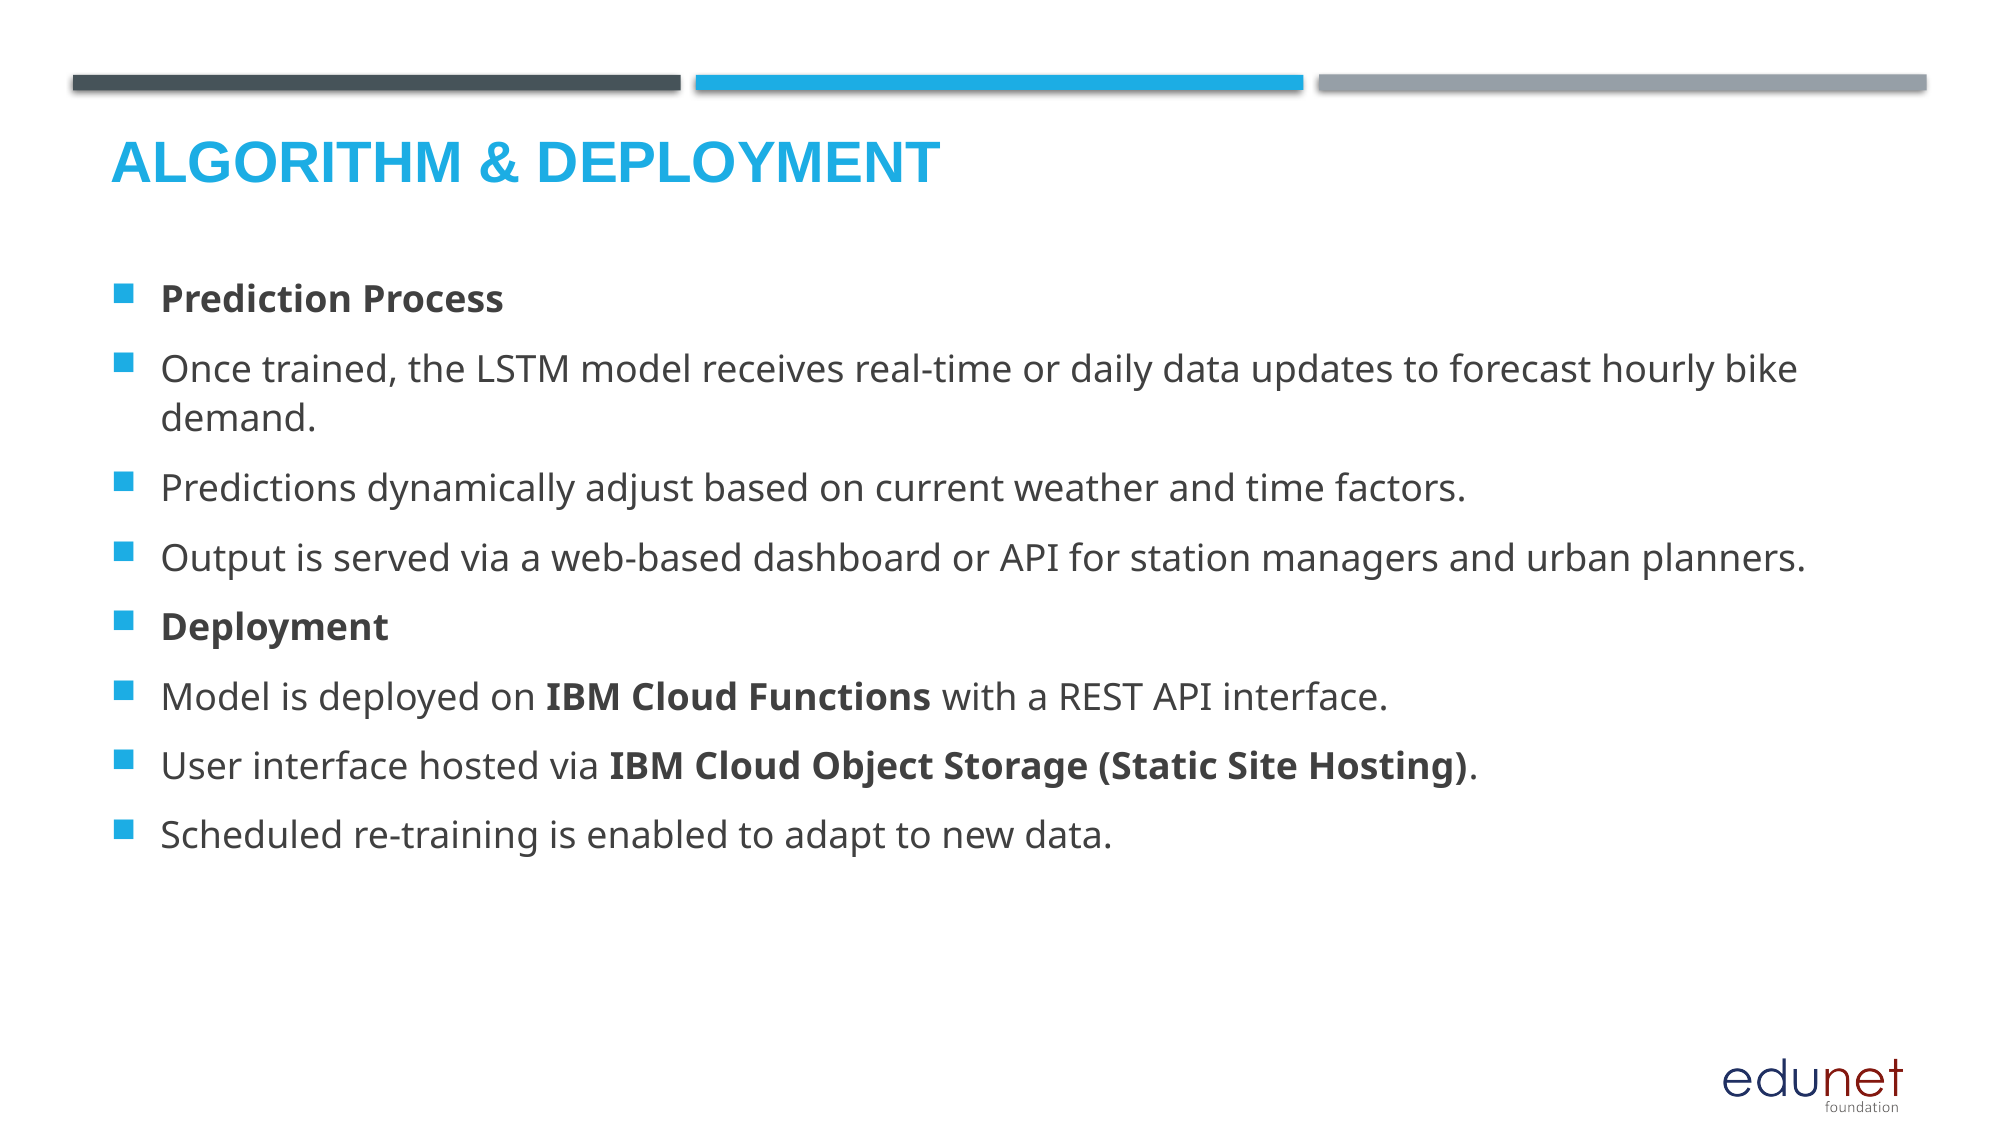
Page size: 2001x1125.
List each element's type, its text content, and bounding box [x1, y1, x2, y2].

title Algorithm & Deployment [95, 115, 1905, 203]
picture [1719, 1056, 1905, 1116]
list Prediction Process Once trained, the LSTM model receives real-time or daily data updates to forecast hourly bike demand. Predictions dynamically adjust based on current weather and time factors. Output is served via a web-based dashboard or API for station managers and urban planners. Deployment Model is deployed on IBM Cloud Functions with a REST API interface. User interface hosted via IBM Cloud Object Storage (Static Site Hosting). Scheduled re-training is enabled to adapt to new data. [95, 213, 1905, 981]
